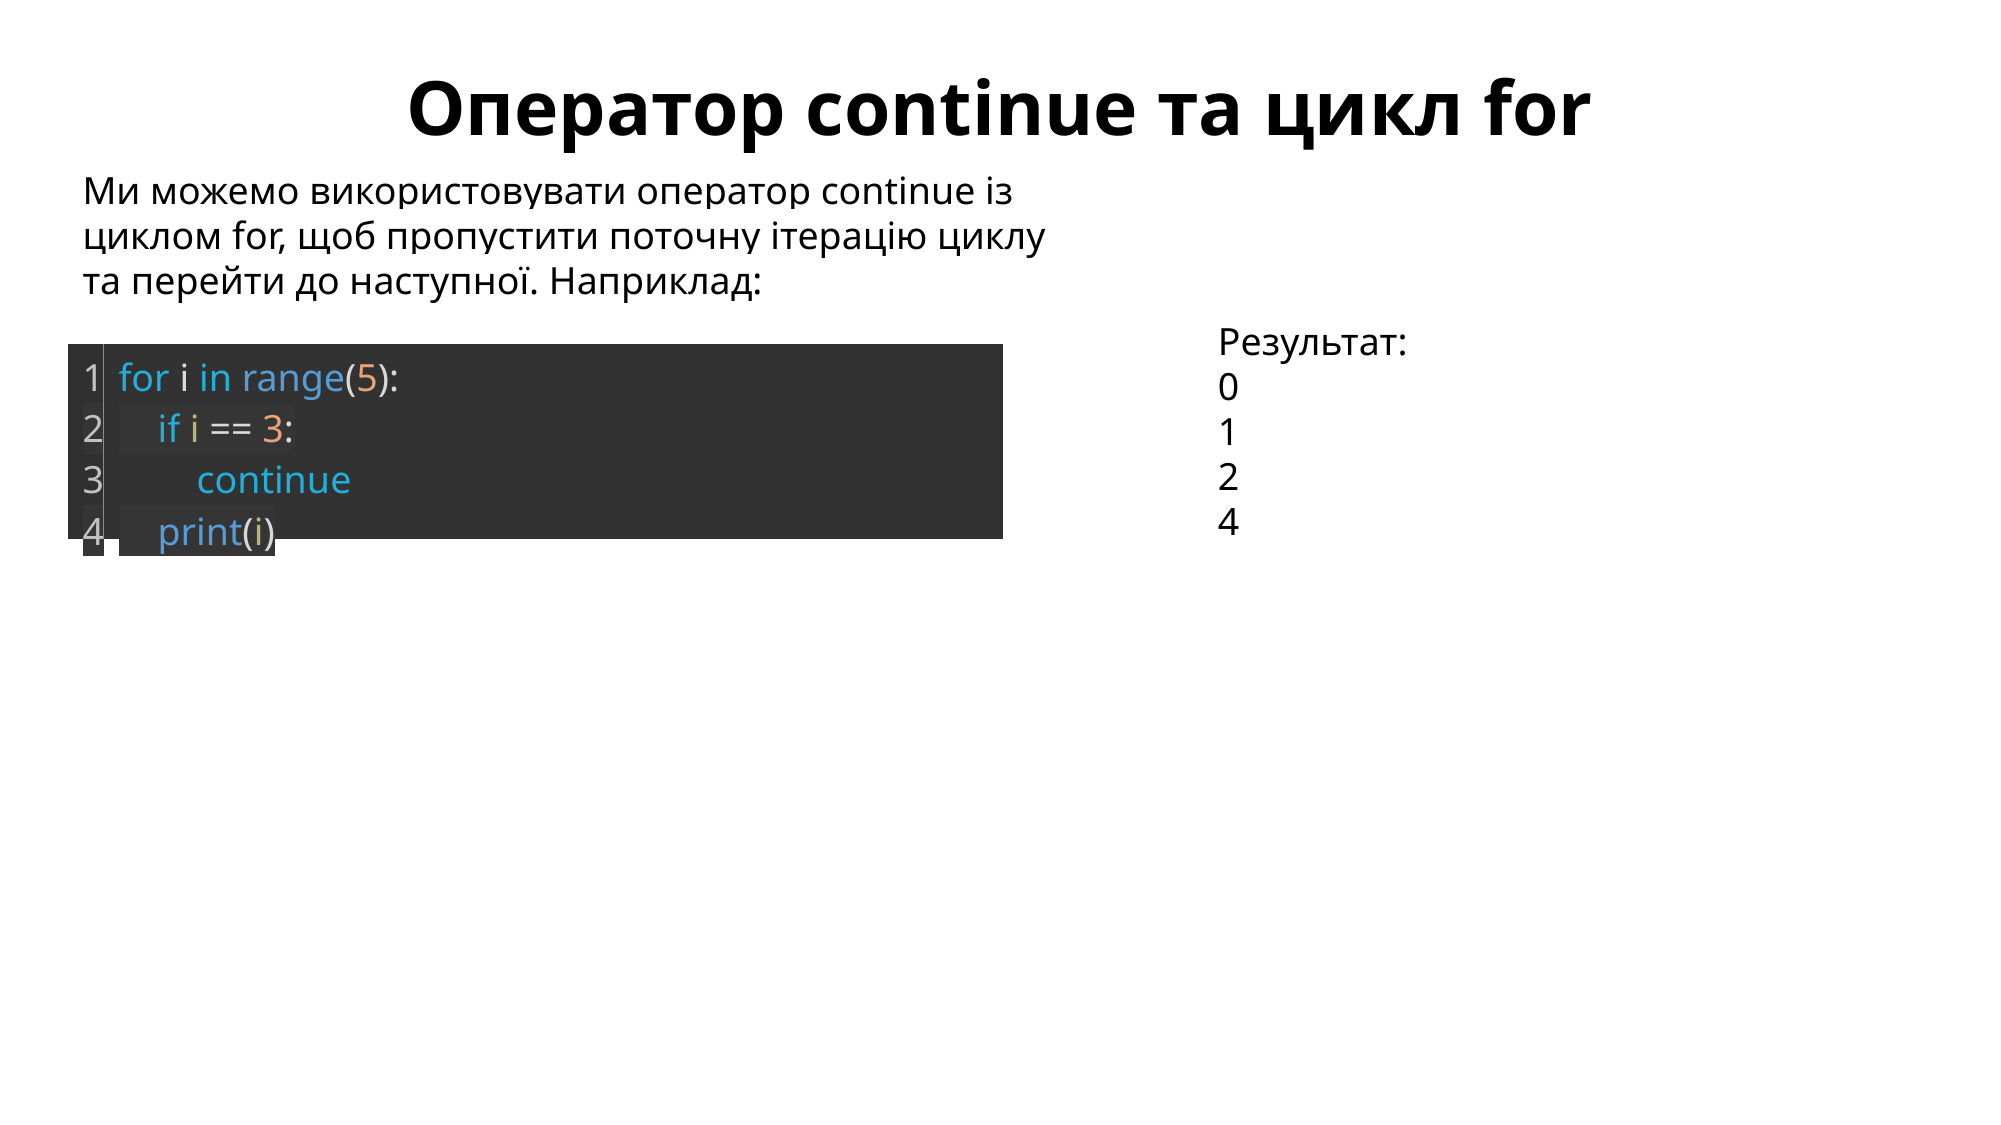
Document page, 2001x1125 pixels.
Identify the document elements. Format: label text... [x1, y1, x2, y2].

text_box Ми можемо використовувати оператор continue із циклом for, щоб пропустити поточну ітерацію циклу та перейти до наступної. Наприклад: [67, 159, 1068, 310]
table_header 1 2 3 4 [68, 344, 103, 539]
text_box Оператор continue та цикл for [0, 53, 2000, 159]
table_header for i in range(5): if i == 3: continue print(i) [104, 344, 1003, 539]
text_box Результат: 0 1 2 4 [1203, 310, 2000, 551]
